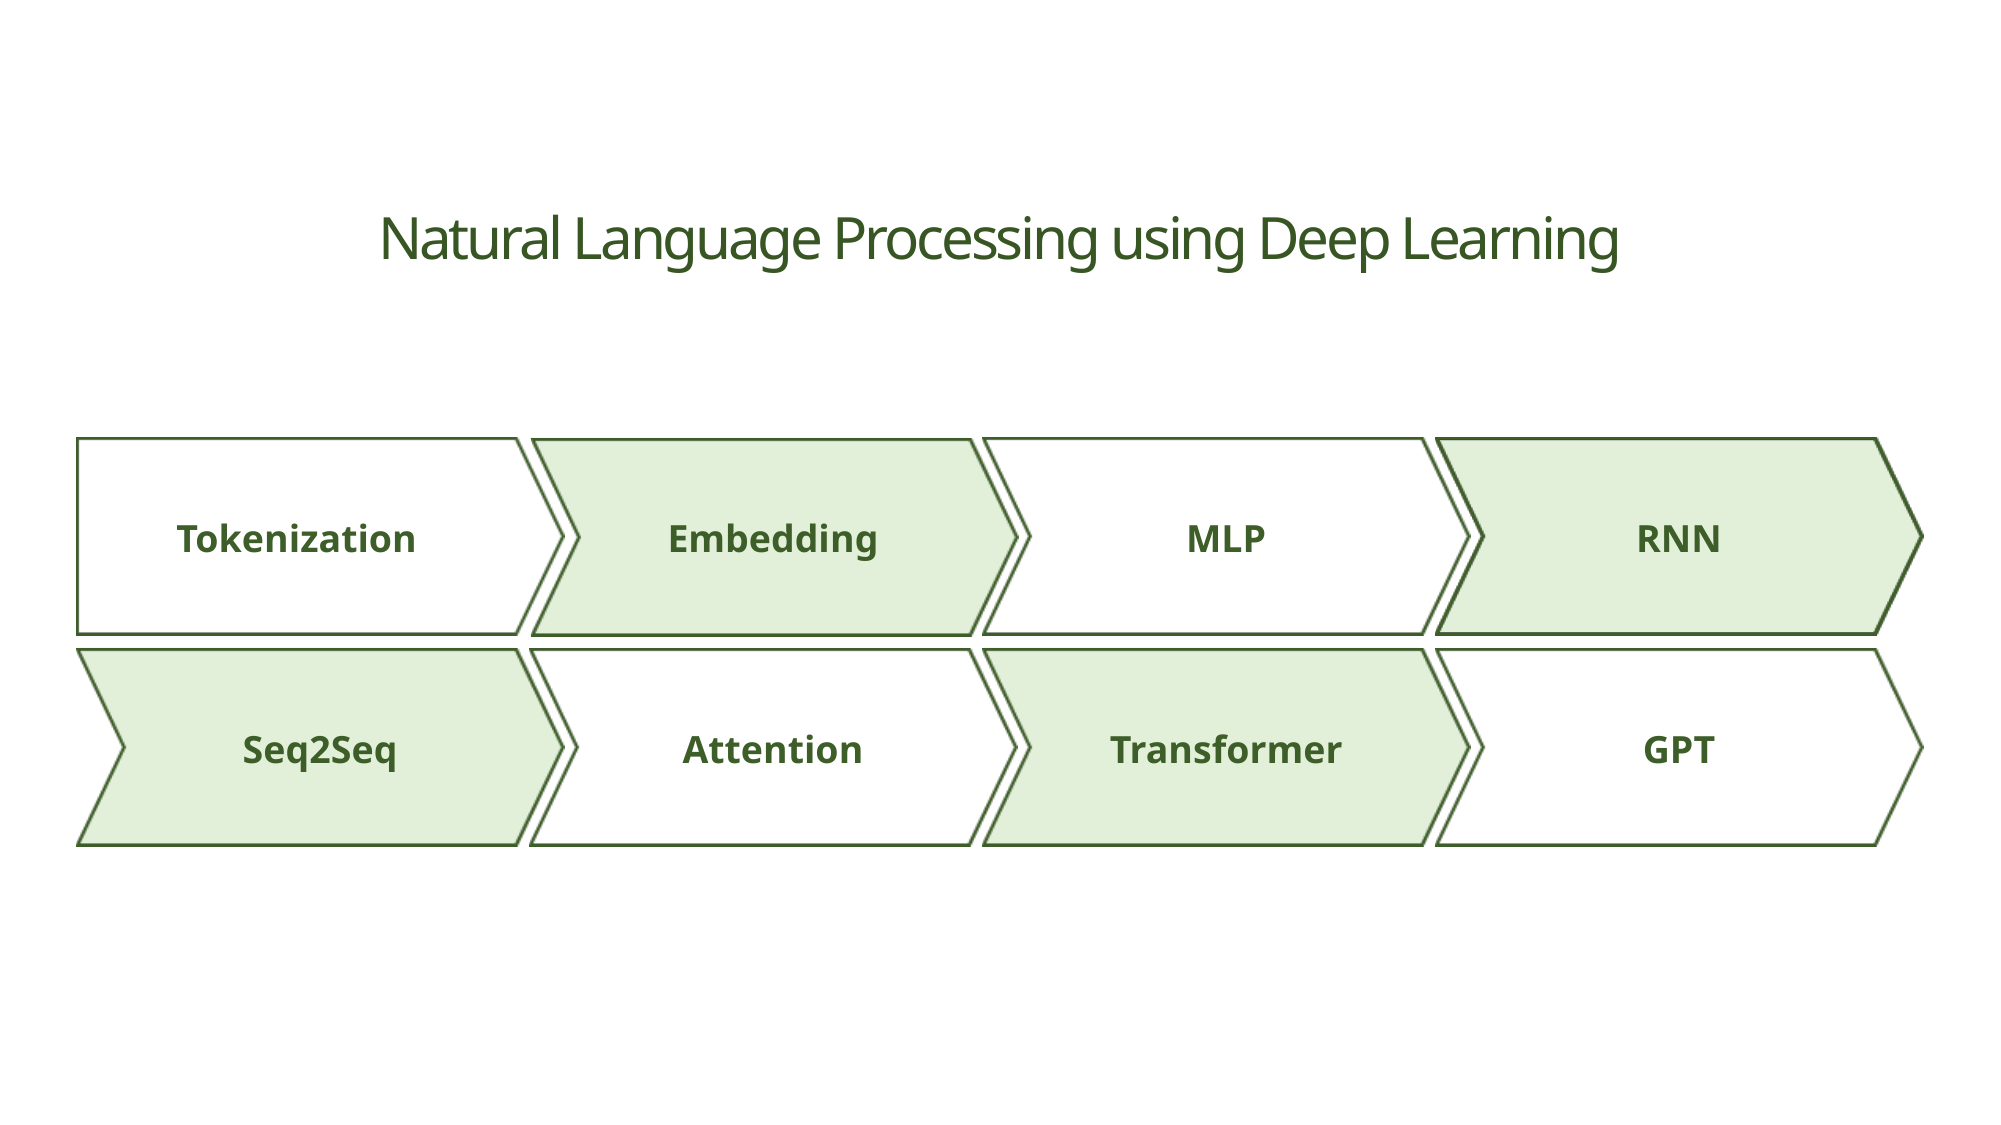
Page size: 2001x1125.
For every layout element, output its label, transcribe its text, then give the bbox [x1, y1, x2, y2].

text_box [529, 437, 1019, 637]
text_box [1435, 437, 1924, 636]
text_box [76, 437, 529, 636]
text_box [982, 437, 1435, 636]
text_box Natural Language Processing using Deep Learning [271, 193, 1729, 279]
picture [76, 648, 1924, 847]
